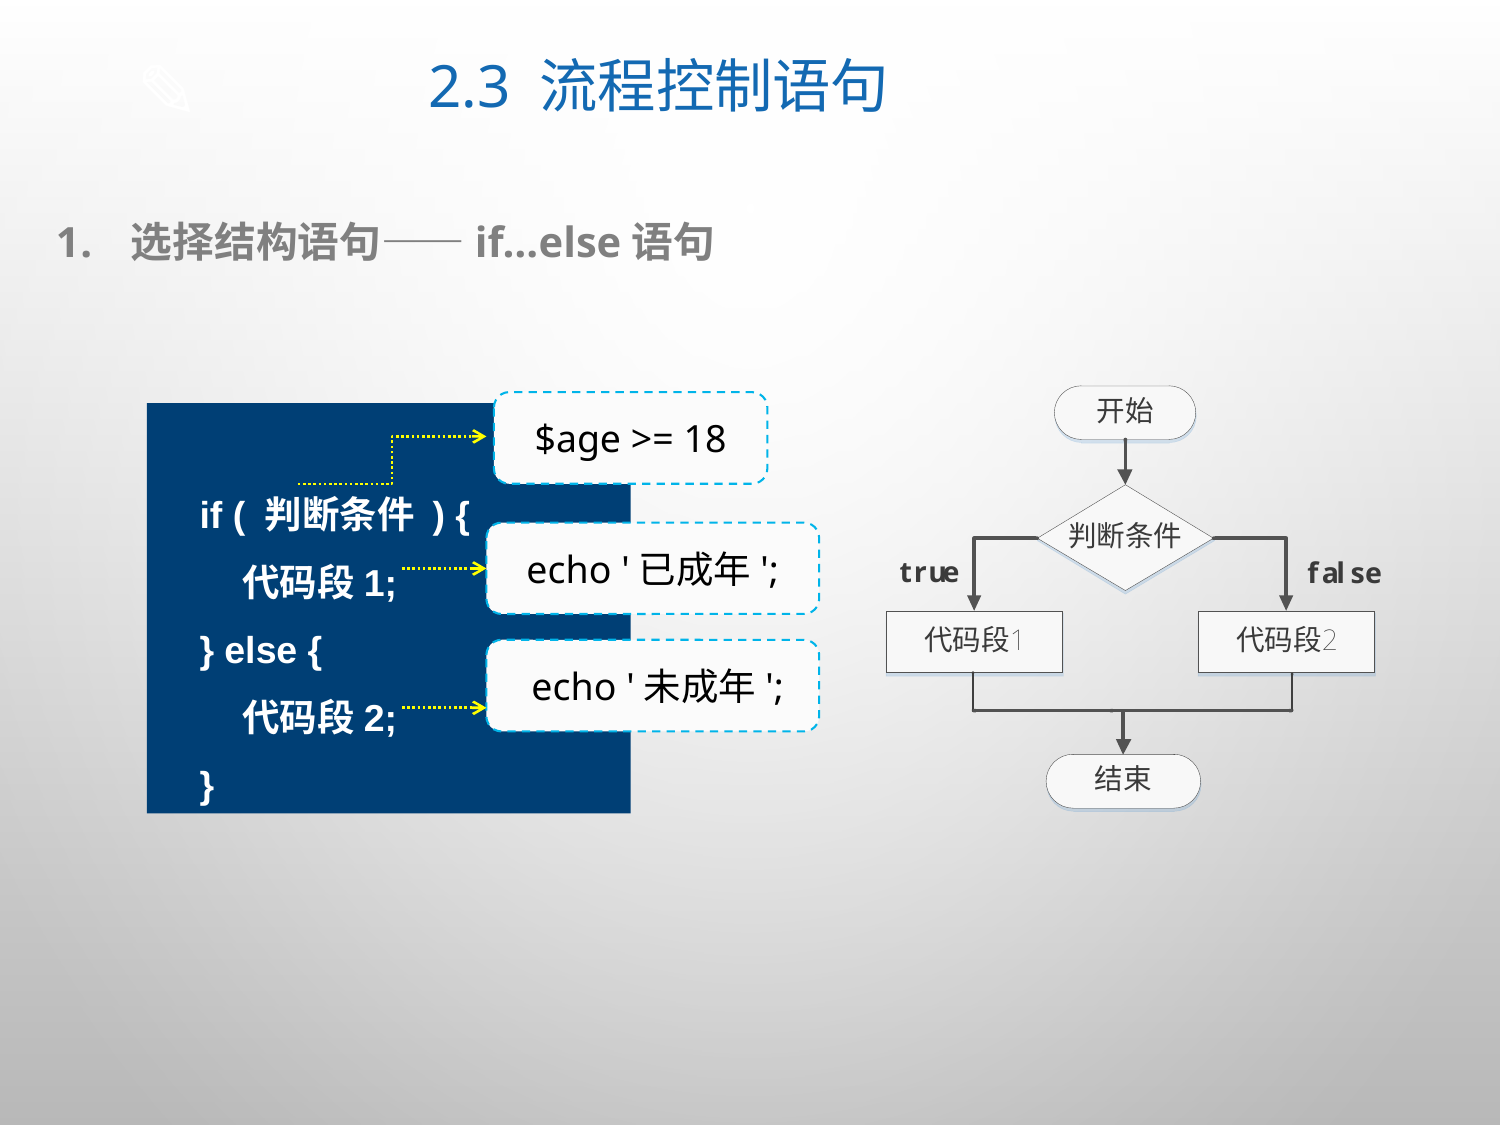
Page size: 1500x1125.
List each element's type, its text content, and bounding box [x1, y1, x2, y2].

text_box echo '已成年'; [636, 521, 821, 616]
text_box 选择结构语句——if…else语句 [41, 208, 1424, 274]
text_box echo '未成年'; [636, 638, 821, 733]
title 2.3 流程控制语句 [271, 25, 1046, 153]
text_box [297, 436, 487, 485]
picture [0, 1, 1500, 1125]
text_box $age >= 18 [494, 390, 769, 486]
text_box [878, 383, 1399, 814]
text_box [146, 402, 631, 814]
